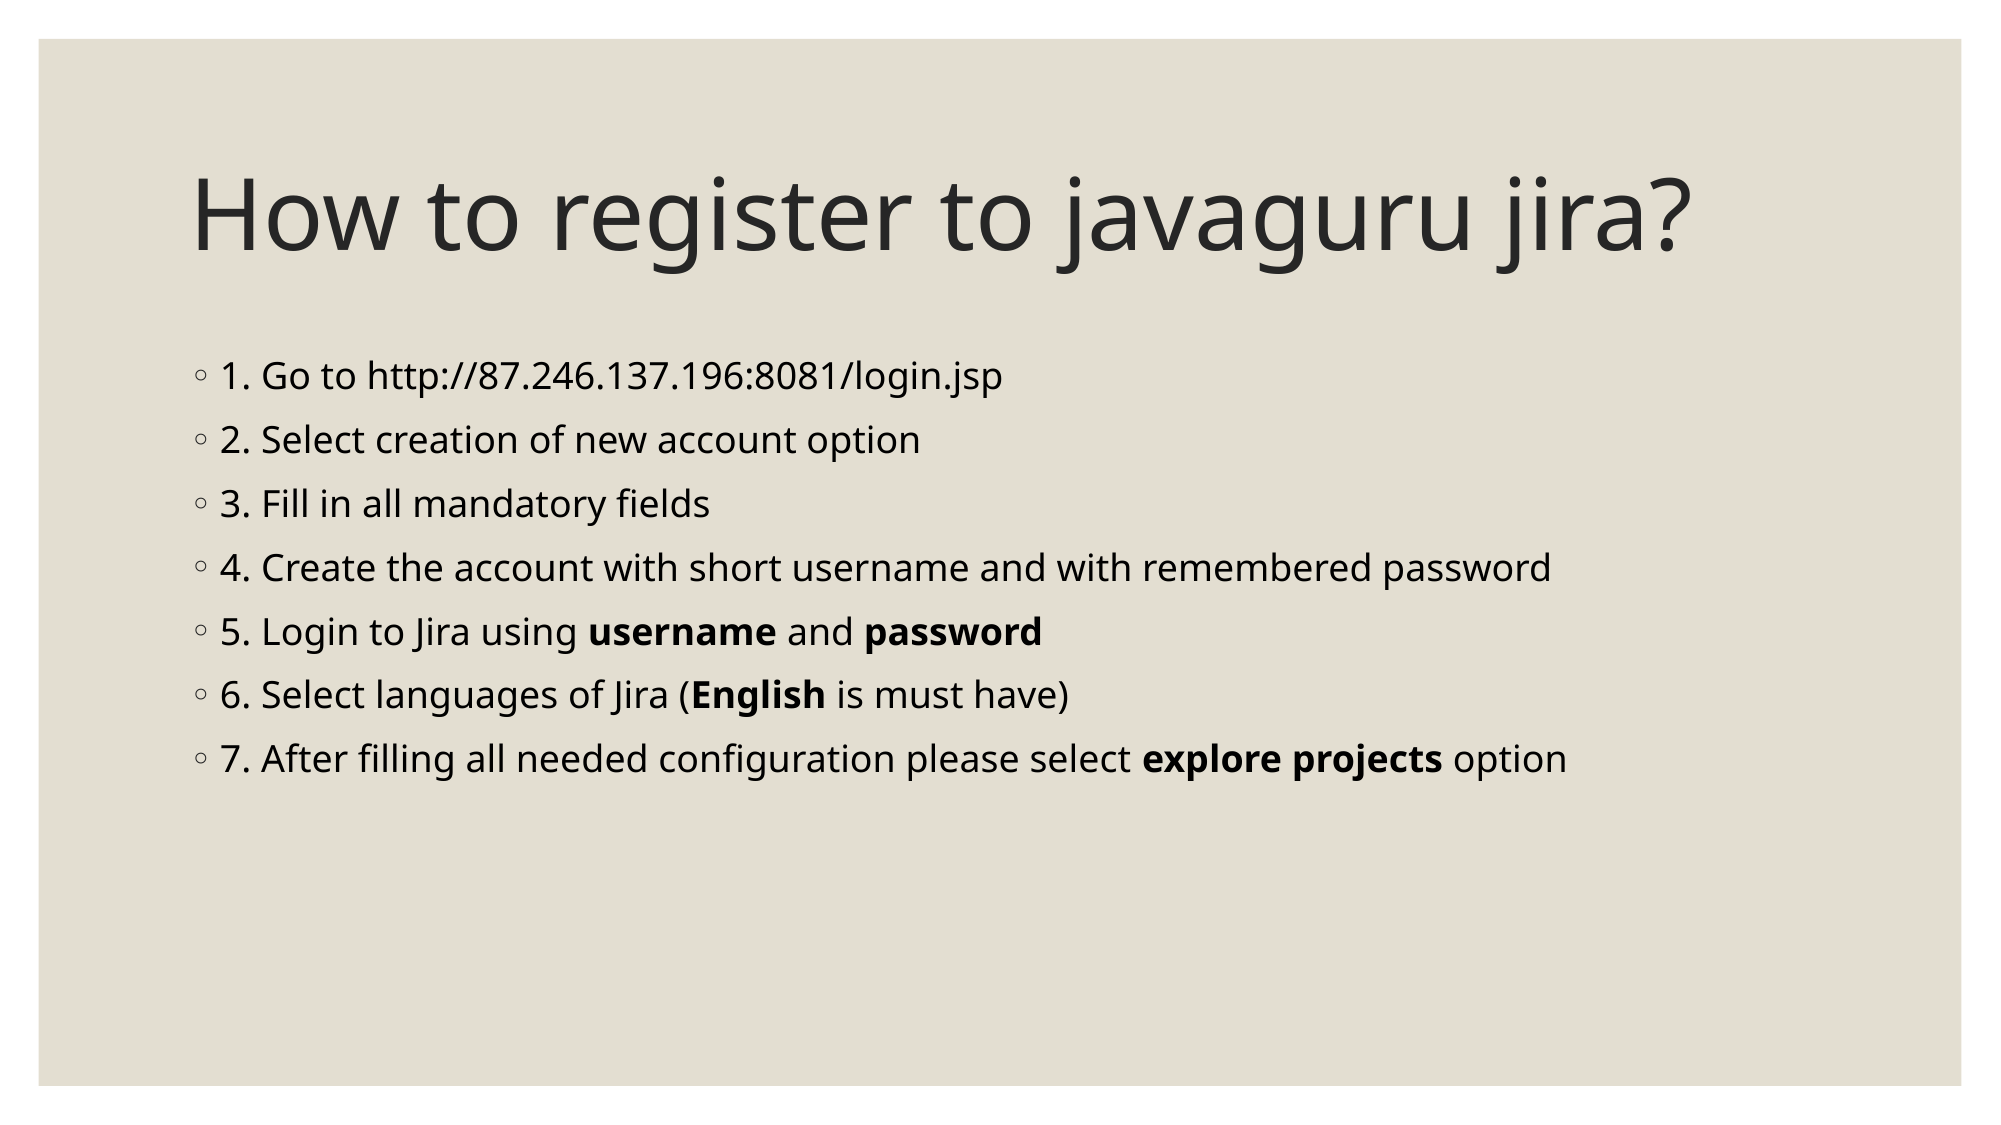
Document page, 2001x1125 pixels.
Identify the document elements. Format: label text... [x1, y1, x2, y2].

title How to register to javaguru jira? [174, 105, 1825, 331]
list 1. Go to http://87.246.137.196:8081/login.jsp 2. Select creation of new account option 3. Fill in all mandatory fields 4. Create the account with short username and with remembered password 5. Login to Jira using username and password 6. Select languages of Jira (English is must have) 7. After filling all needed configuration please select explore projects option [174, 345, 1825, 990]
